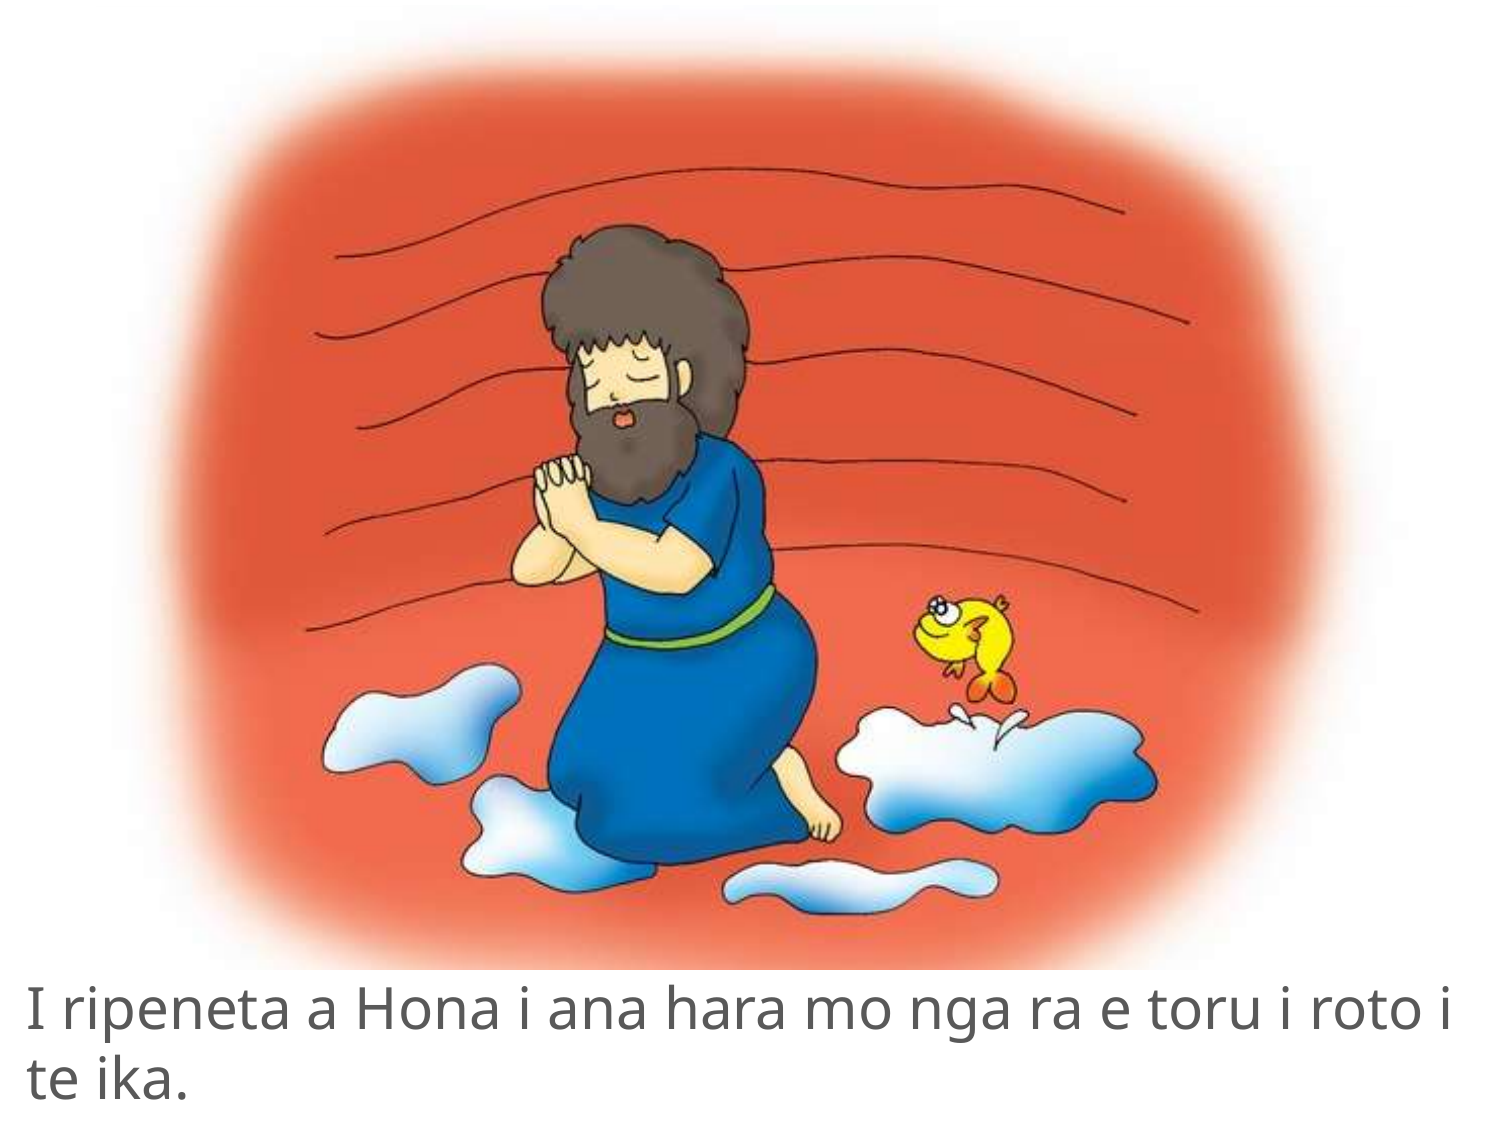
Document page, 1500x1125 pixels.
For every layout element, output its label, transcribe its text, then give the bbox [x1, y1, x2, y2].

text_box I ripeneta a Hona i ana hara mo nga ra e toru i roto i te ika. [11, 964, 1498, 1119]
picture [96, 5, 1413, 971]
